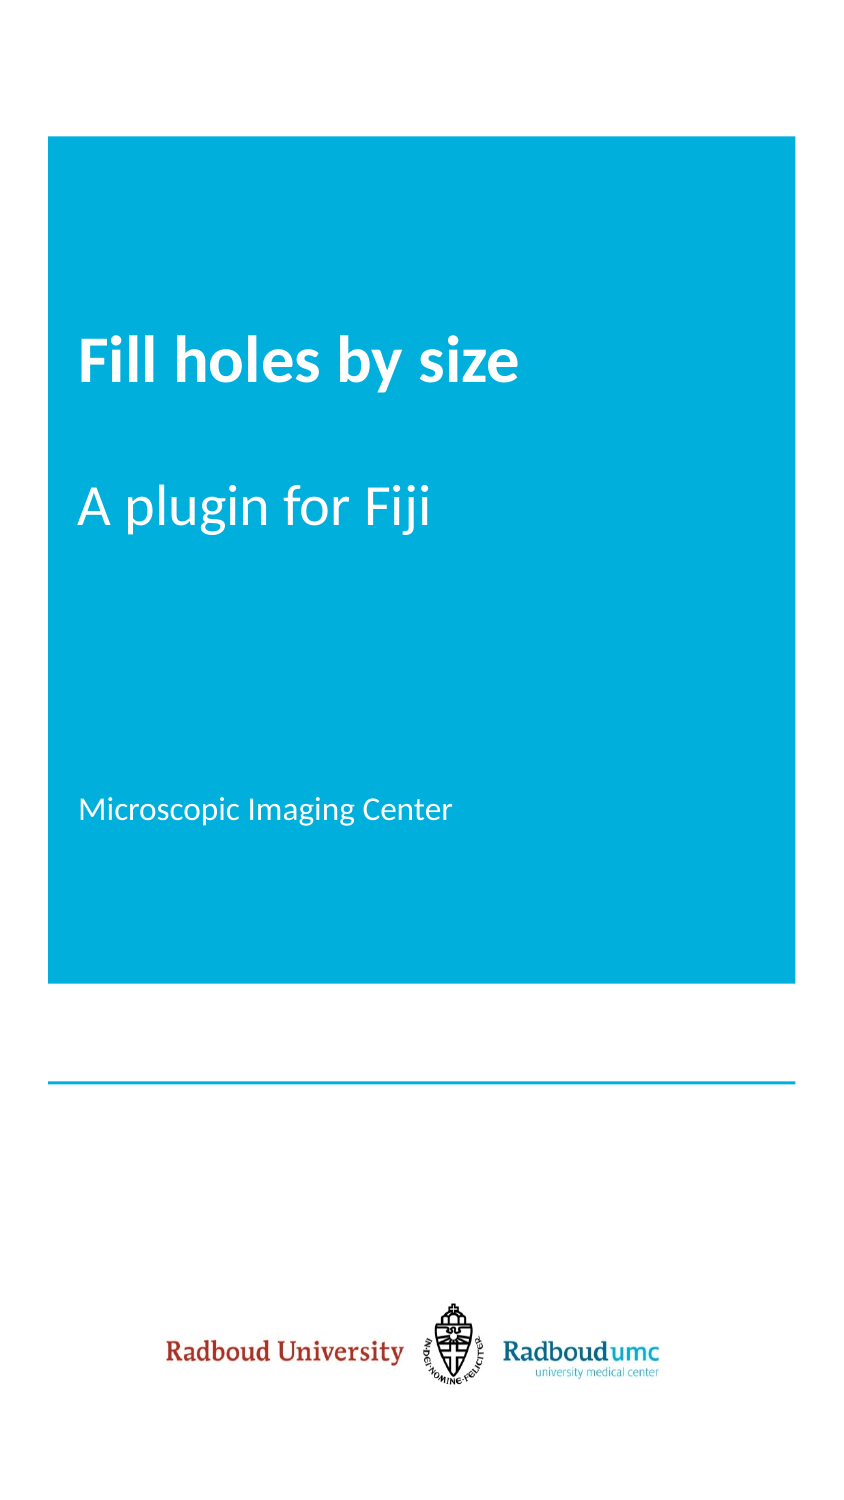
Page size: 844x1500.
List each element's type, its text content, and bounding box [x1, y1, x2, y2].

picture [161, 1299, 682, 1389]
subtitle A plugin for Fiji [78, 450, 766, 572]
list Microscopic Imaging Center [78, 775, 572, 961]
title Fill holes by size [78, 274, 766, 431]
